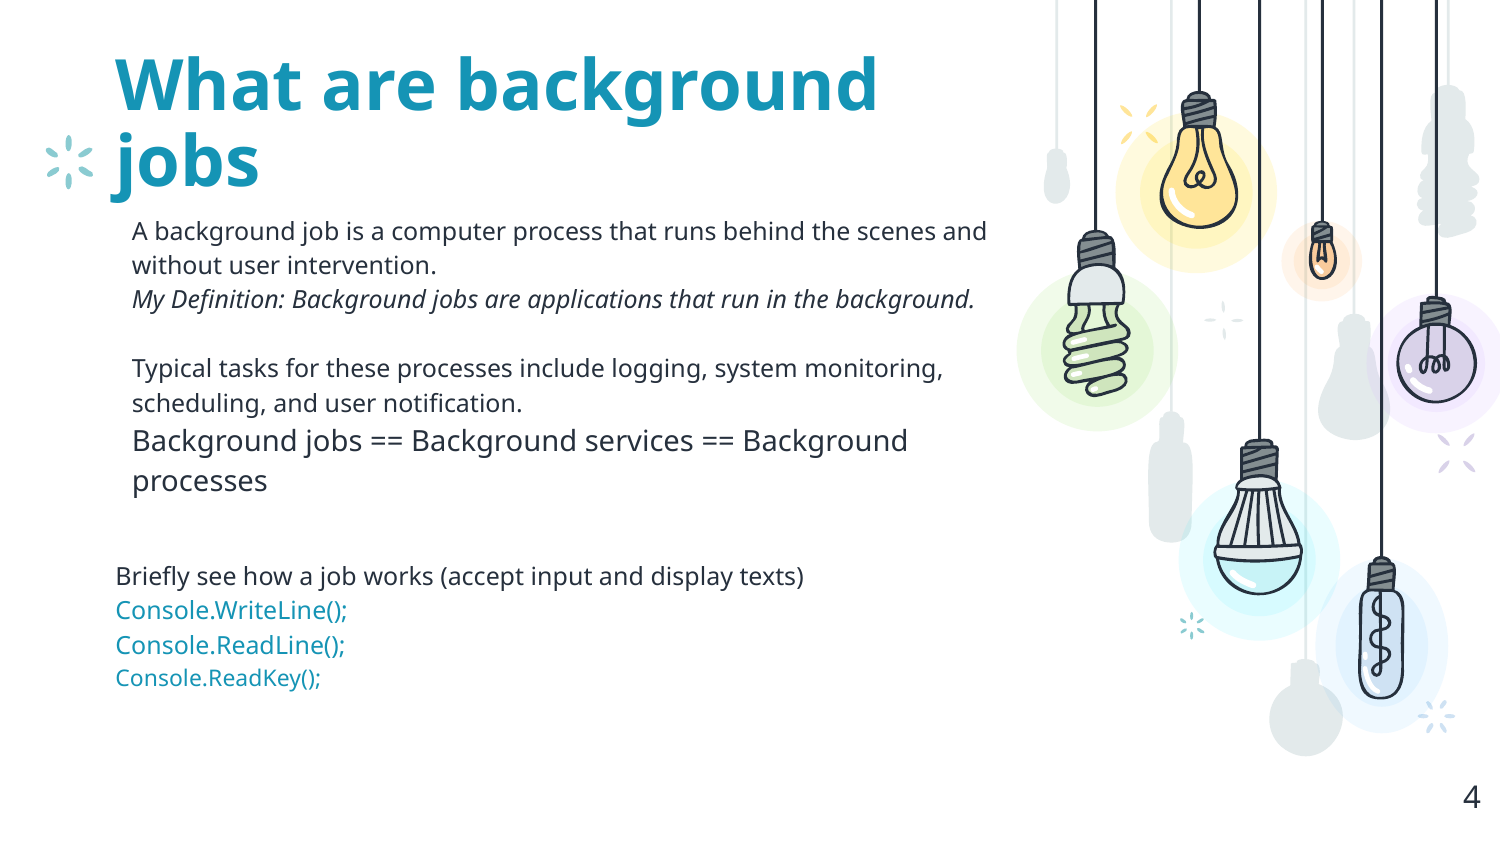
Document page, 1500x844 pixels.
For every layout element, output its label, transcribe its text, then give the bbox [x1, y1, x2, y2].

title What are background jobs [115, 124, 1044, 203]
text_box A background job is a computer process that runs behind the scenes and without user intervention. My Definition: Background jobs are applications that run in the background. Typical tasks for these processes include logging, system monitoring, scheduling, and user notification. Background jobs == Background services == Background processes [115, 210, 1017, 434]
list Briefly see how a job works (accept input and display texts) Console.WriteLine(); Console.ReadLine(); Console.ReadKey(); [115, 555, 1044, 716]
slide_number 4 [1426, 766, 1482, 832]
